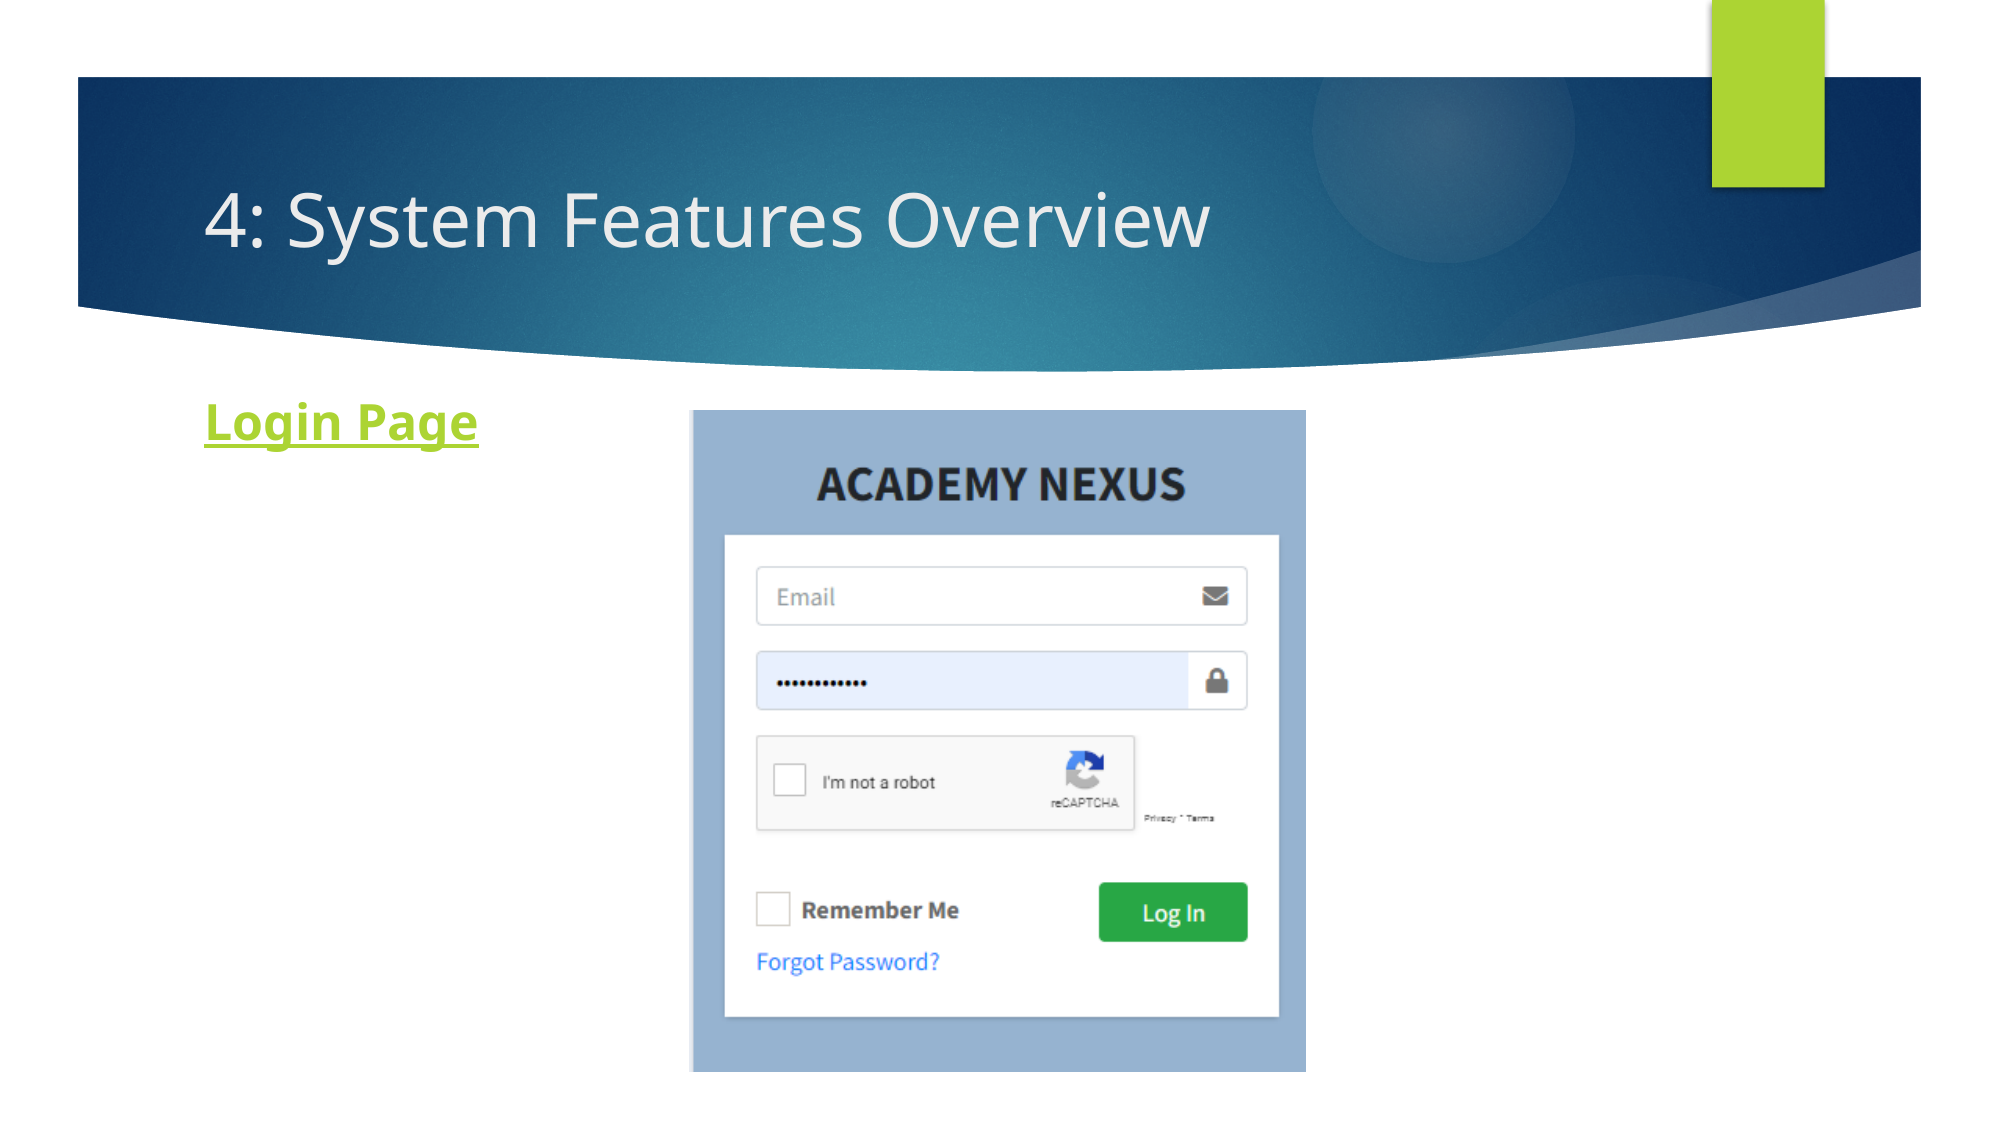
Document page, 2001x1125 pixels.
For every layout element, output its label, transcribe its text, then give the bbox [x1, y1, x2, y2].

title 4: System Features Overview [189, 159, 1627, 276]
list Login Page [189, 363, 690, 458]
picture [689, 410, 1306, 1072]
